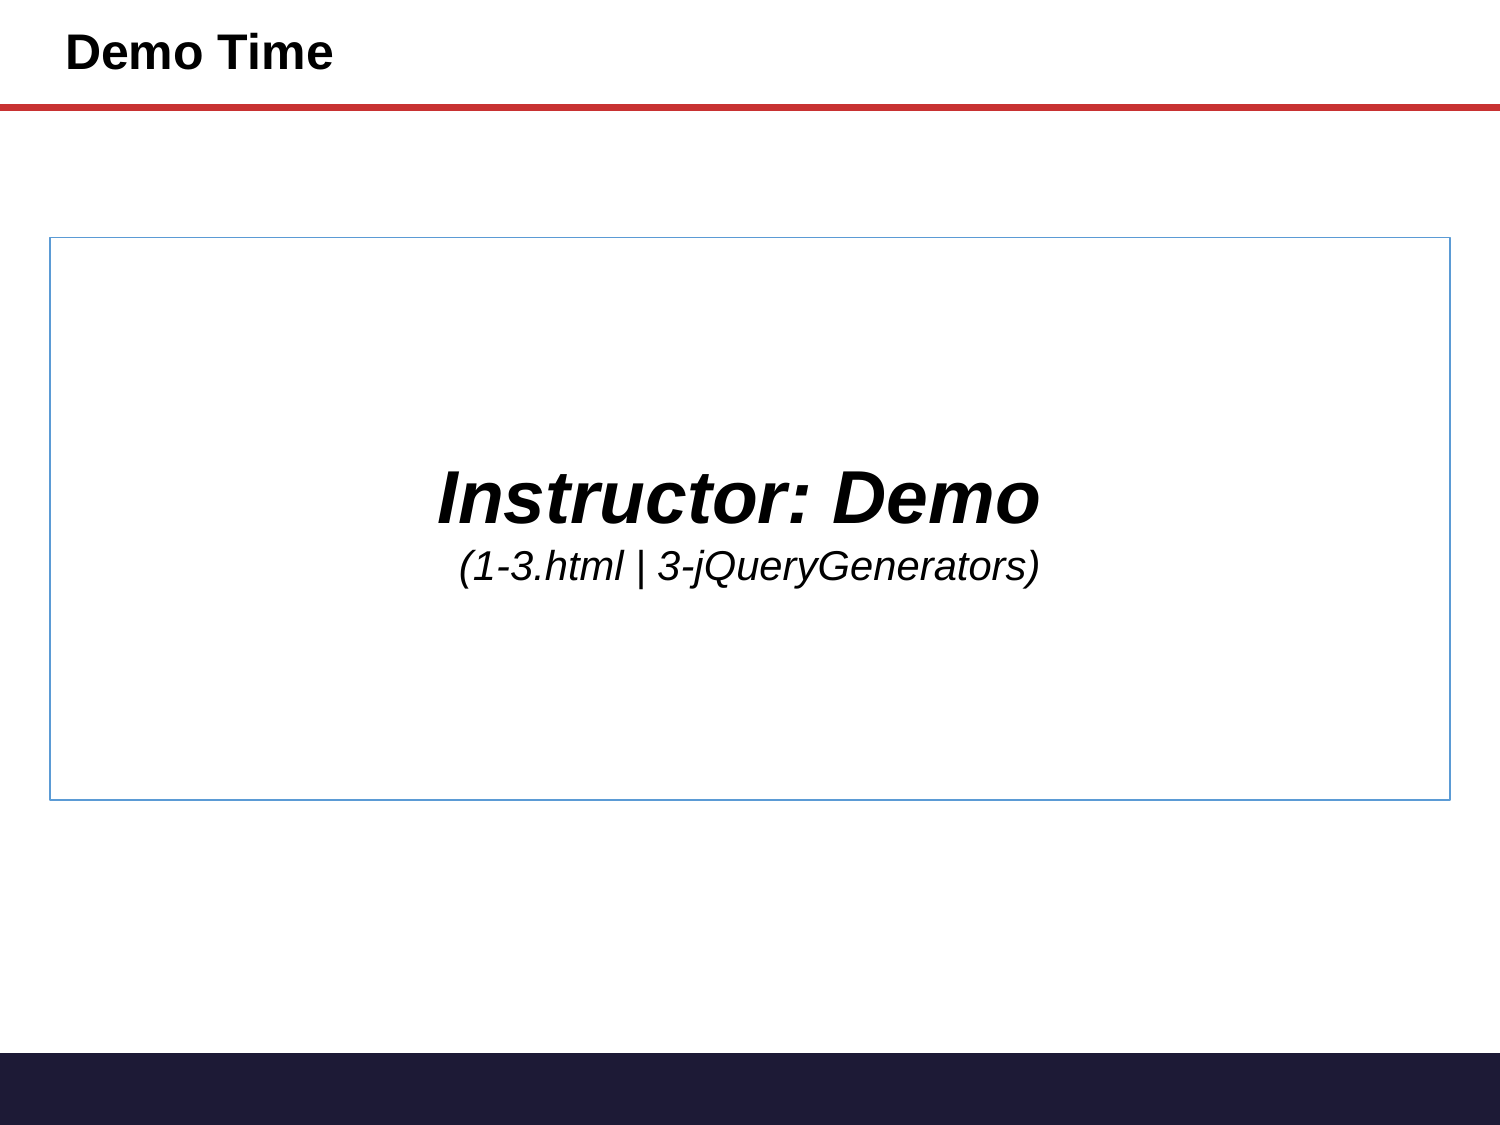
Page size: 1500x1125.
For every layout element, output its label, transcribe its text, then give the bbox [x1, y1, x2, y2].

text_box Instructor: Demo (1-3.html | 3-jQueryGenerators) [50, 237, 1450, 800]
title Demo Time [50, 0, 948, 108]
